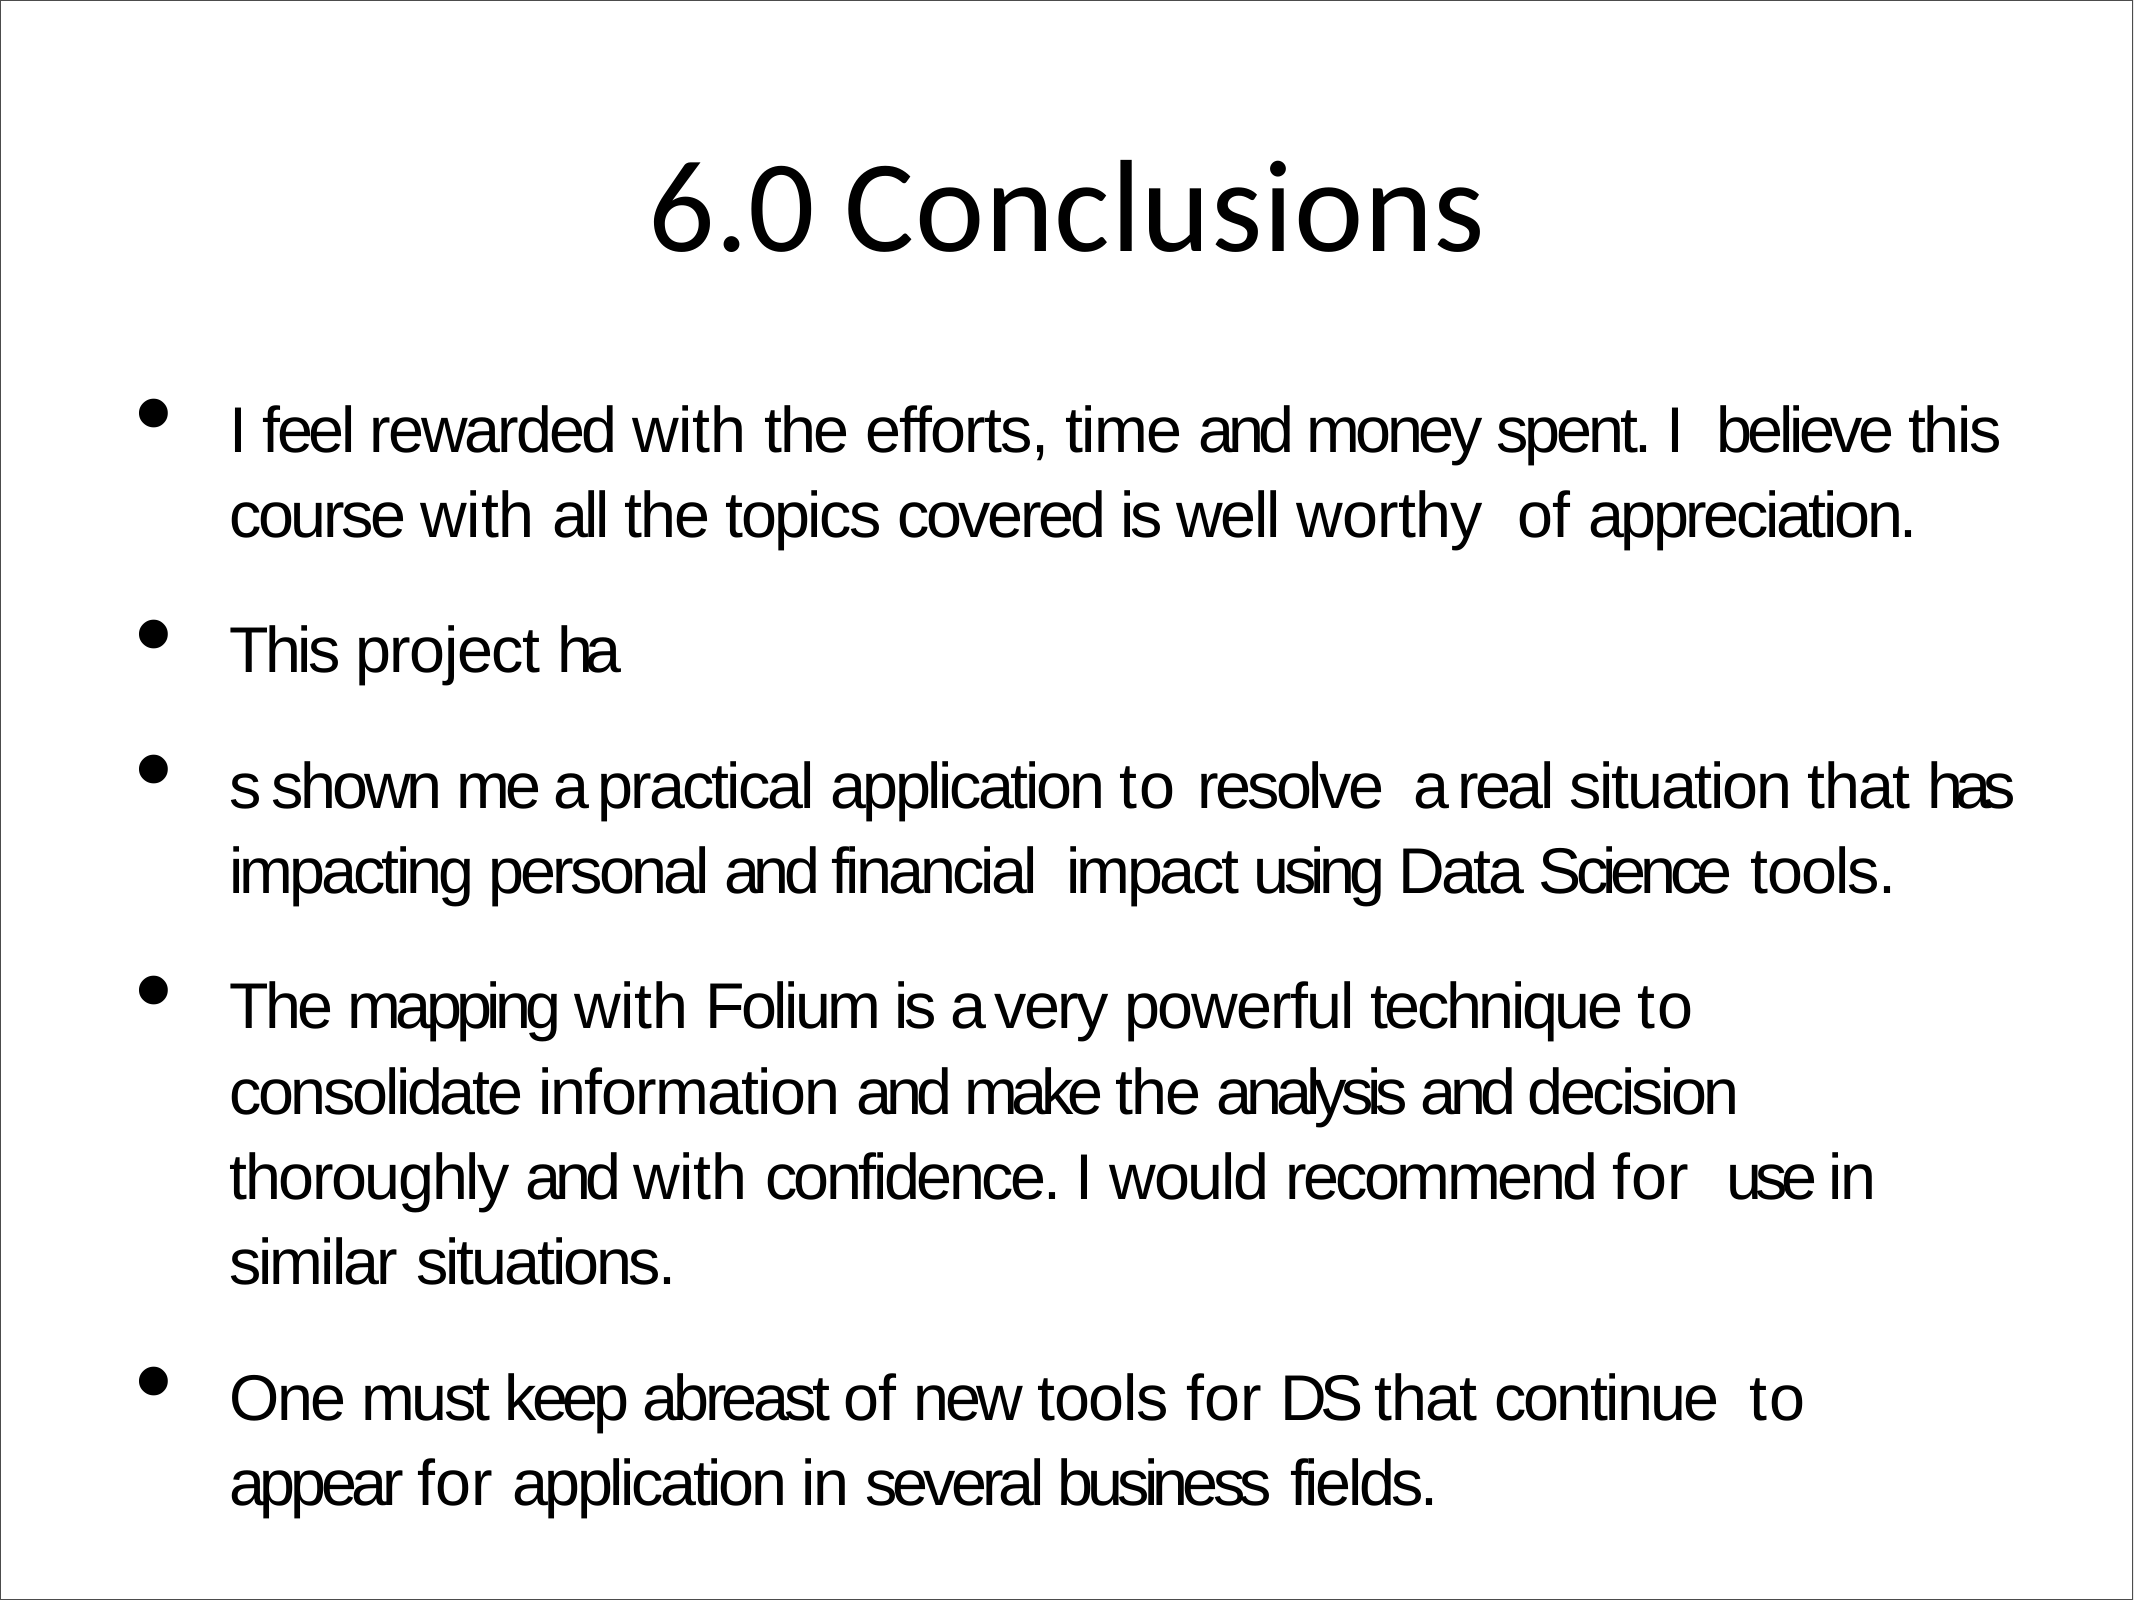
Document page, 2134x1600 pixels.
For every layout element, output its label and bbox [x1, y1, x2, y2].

text_box [0, 0, 2134, 1600]
